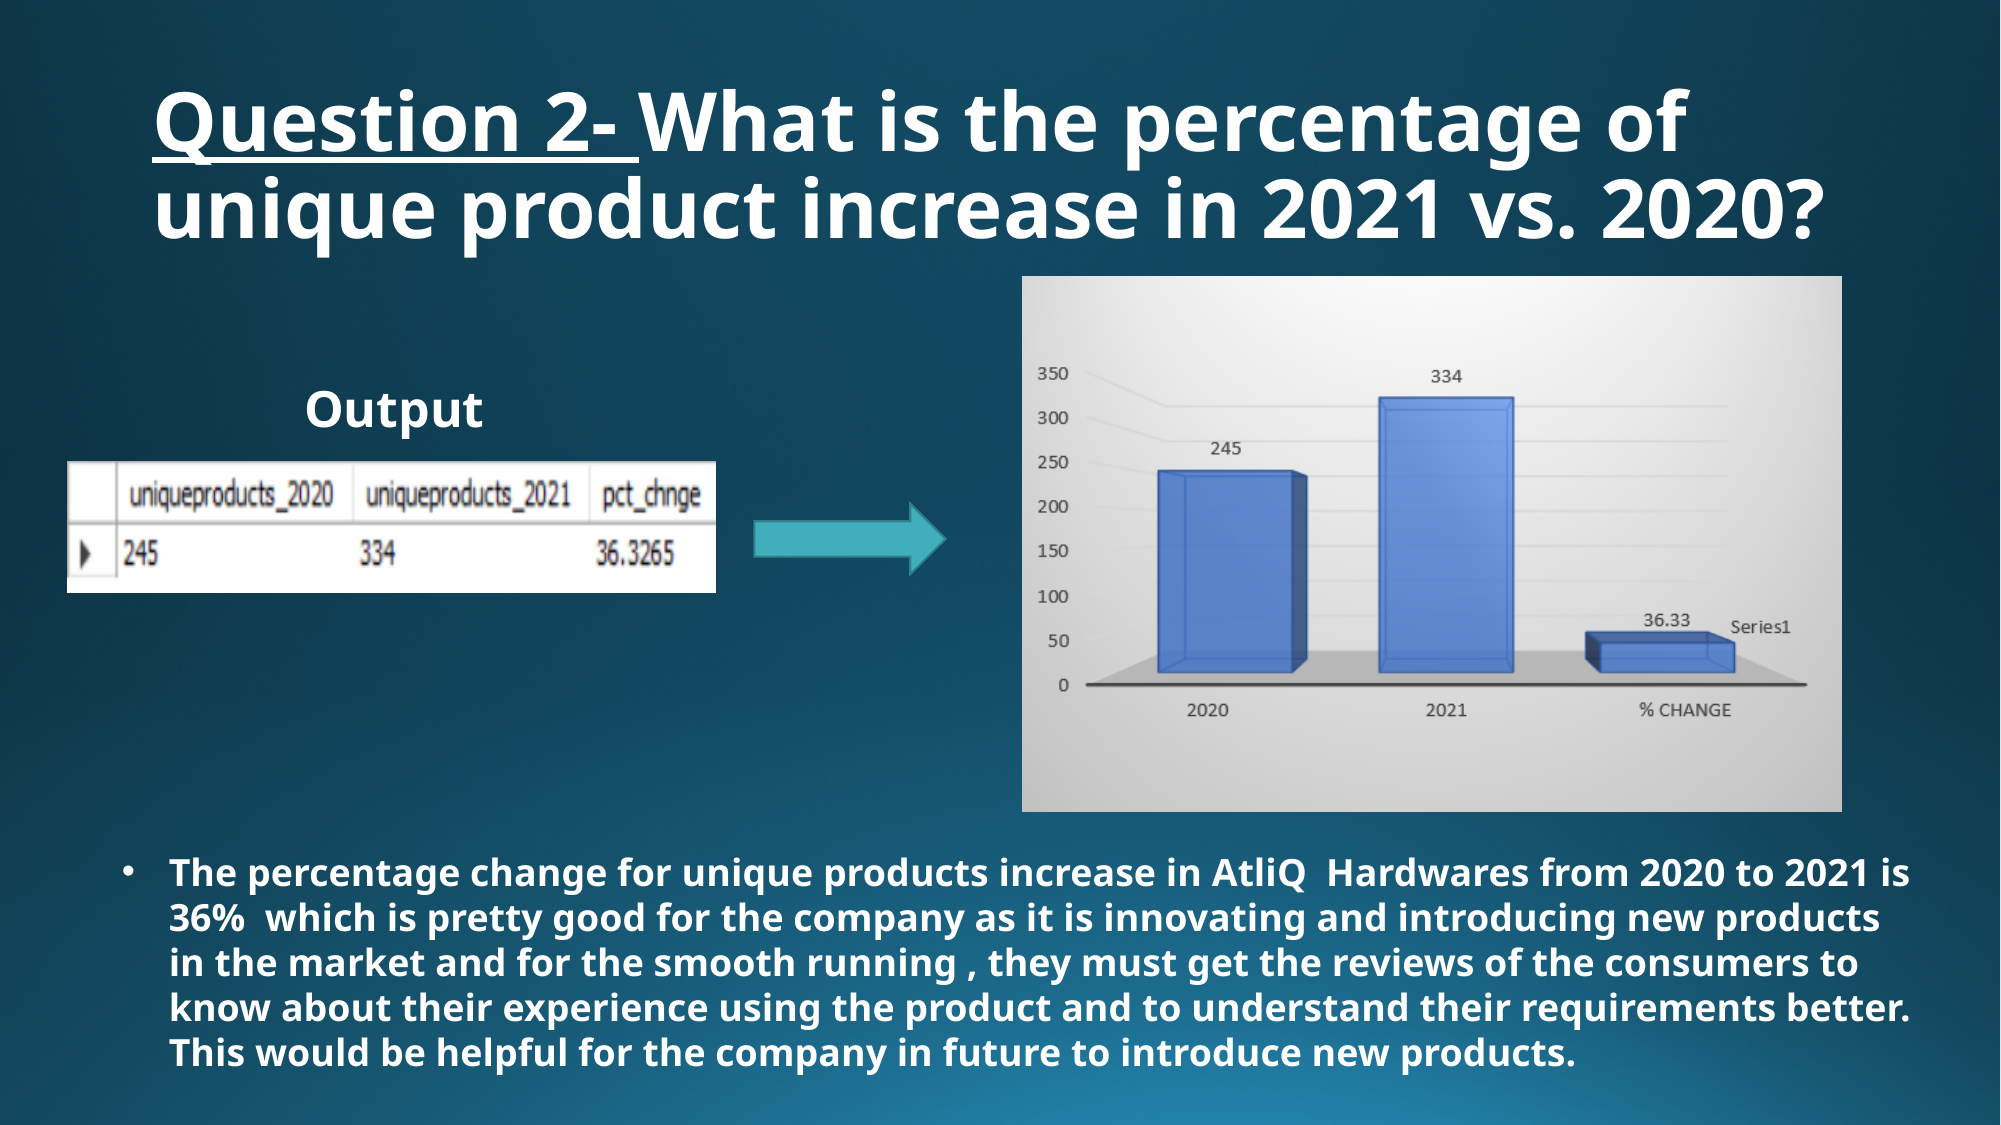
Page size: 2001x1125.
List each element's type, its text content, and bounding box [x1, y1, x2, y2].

picture [0, 0, 2001, 1125]
text_box Output [289, 370, 590, 445]
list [67, 461, 716, 593]
title Question 2- What is the percentage of unique product increase in 2021 vs. 2020? [137, 59, 1863, 278]
text_box [753, 501, 948, 577]
text_box The percentage change for unique products increase in AtliQ Hardwares from 2020 to 2021 is 36% which is pretty good for the company as it is innovating and introducing new products in the market and for the smooth running , they must get the reviews of the consumers to know about their experience using the product and to understand their requirements better. This would be helpful for the company in future to introduce new products. [107, 841, 1939, 1081]
